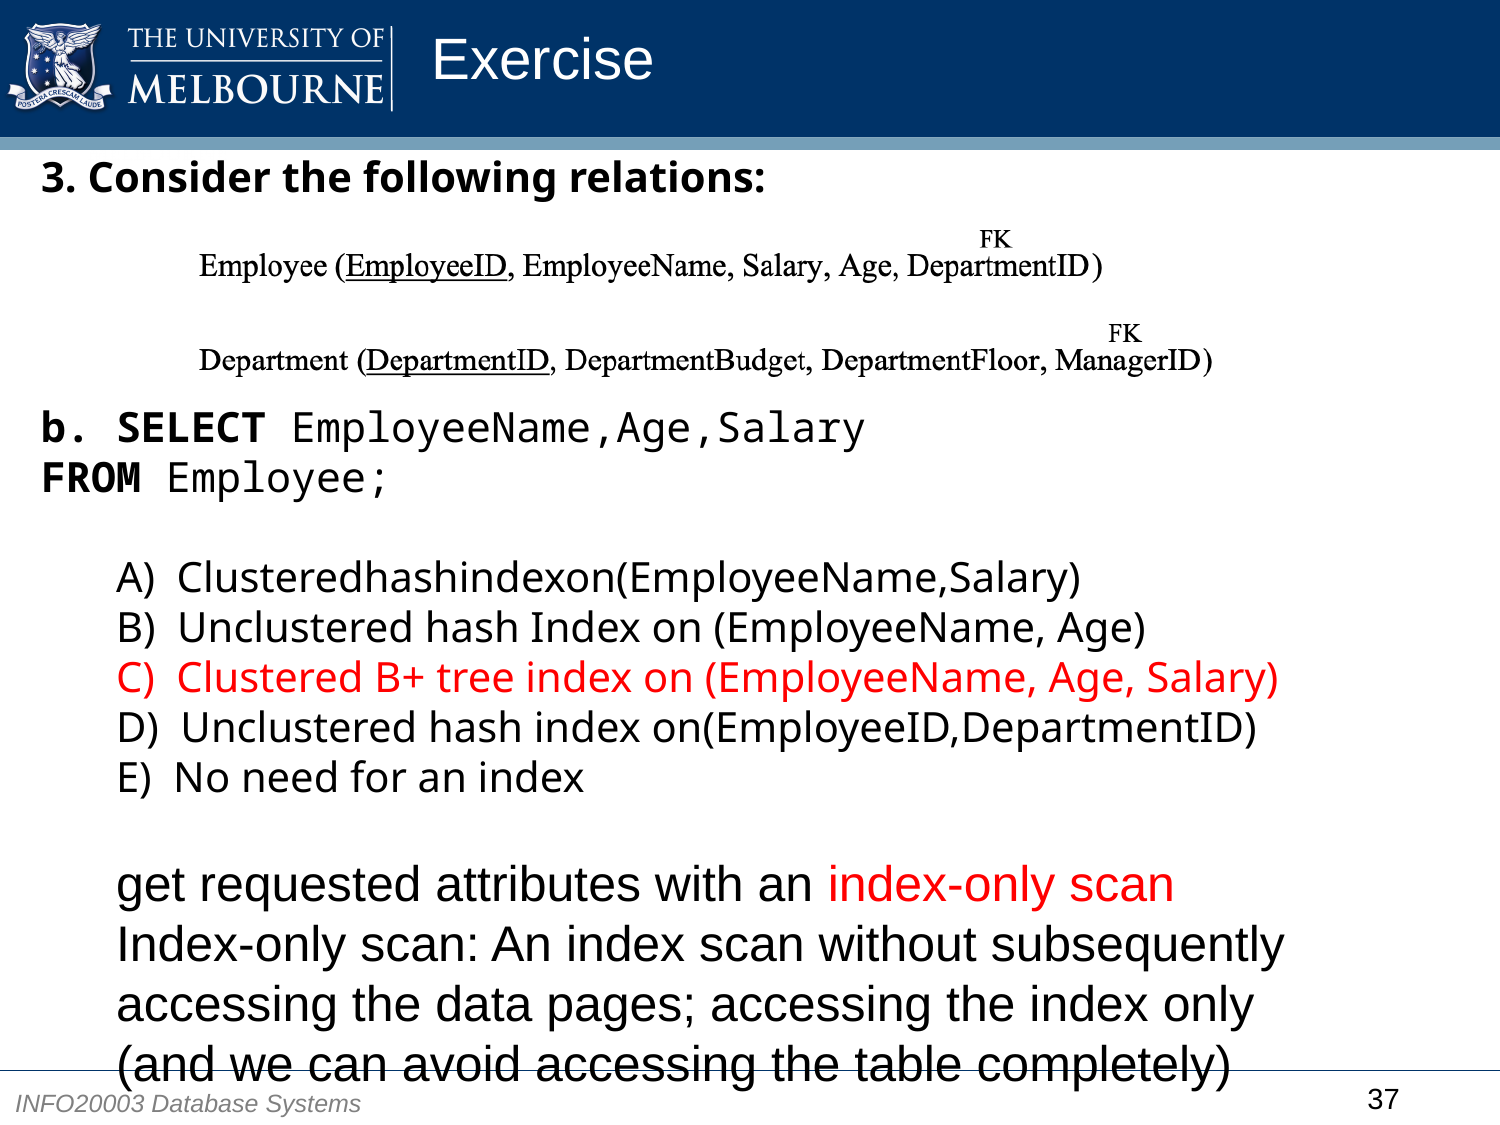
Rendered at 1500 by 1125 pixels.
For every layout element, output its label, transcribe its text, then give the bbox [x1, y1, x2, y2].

picture [0, 17, 388, 119]
text_box 3. Consider the following relations: b. SELECT EmployeeName,Age,Salary FROM Employee; A) Clusteredhashindexon(EmployeeName,Salary) B) Unclustered hash Index on (EmployeeName, Age) C) Clustered B+ tree index on (EmployeeName, Age, Salary) D) Unclustered hash index on(EmployeeID,DepartmentID) E) No need for an index get requested attributes with an index-only scan Index-only scan: An index scan without subsequently accessing the data pages; accessing the index only (and we can avoid accessing the table completely) [26, 143, 1474, 1125]
title Exercise [416, 0, 1500, 113]
picture [178, 210, 1238, 399]
